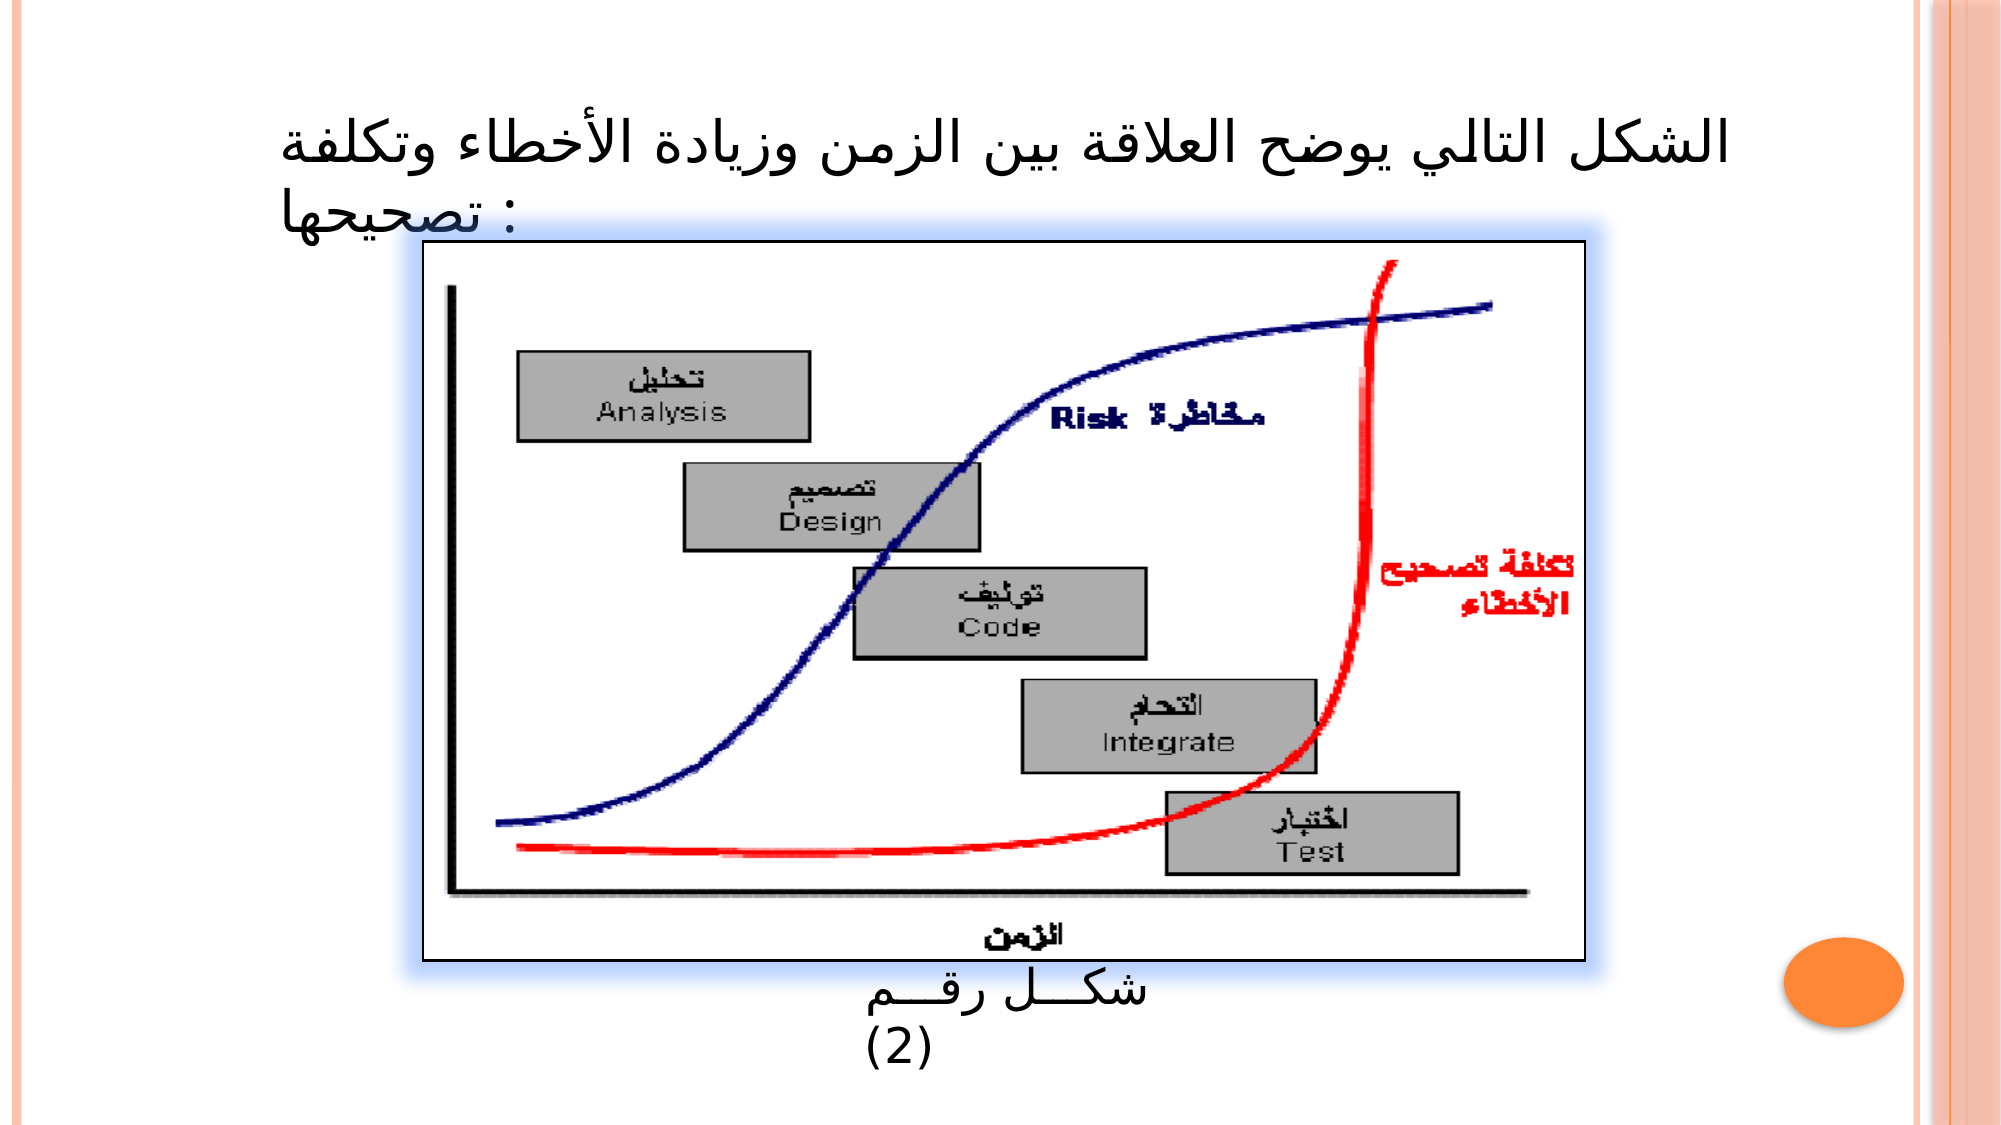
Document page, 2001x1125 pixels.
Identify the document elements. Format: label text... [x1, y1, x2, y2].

text_box شكل رقم (2) [865, 969, 1151, 1074]
text_box الشكل التالي يوضح العلاقة بين الزمن وزيادة الأخطاء وتكلفة تصحيحها : [279, 104, 1732, 244]
picture [423, 241, 1584, 960]
